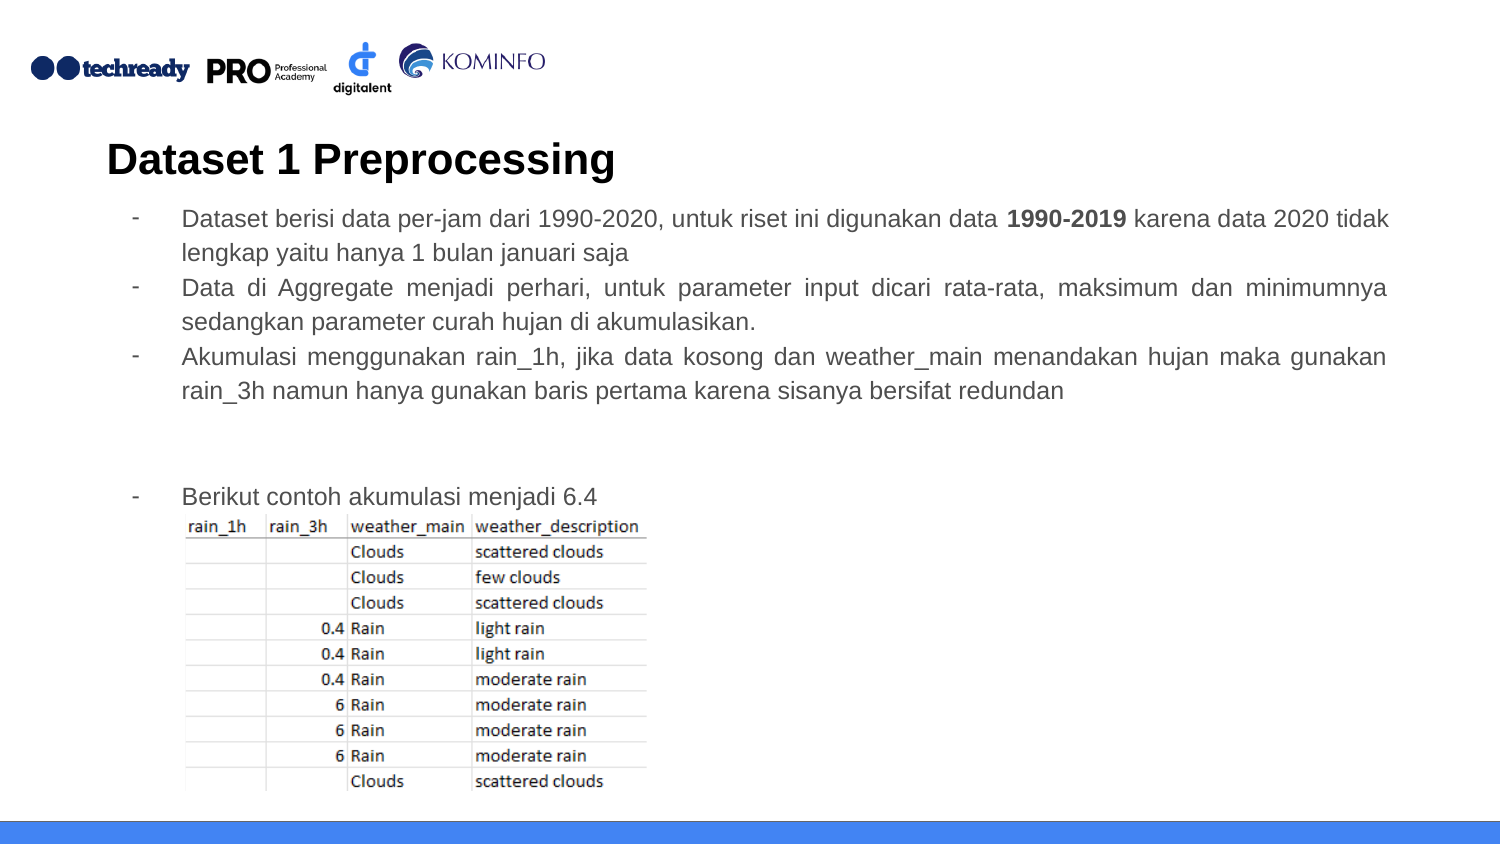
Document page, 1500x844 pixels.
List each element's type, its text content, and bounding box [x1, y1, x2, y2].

title Dataset 1 Preprocessing [91, 115, 1405, 182]
picture [24, 24, 557, 105]
picture [185, 514, 647, 792]
title Dataset berisi data per-jam dari 1990-2020, untuk riset ini digunakan data 1990-2019 karena data 2020 tidak lengkap yaitu hanya 1 bulan januari saja Data di Aggregate menjadi perhari, untuk parameter input dicari rata-rata, maksimum dan minimumnya sedangkan parameter curah hujan di akumulasikan. Akumulasi menggunakan rain_1h, jika data kosong dan weather_main menandakan hujan maka gunakan rain_3h namun hanya gunakan baris pertama karena sisanya bersifat redundan Berikut contoh akumulasi menjadi 6.4 [91, 182, 1405, 811]
